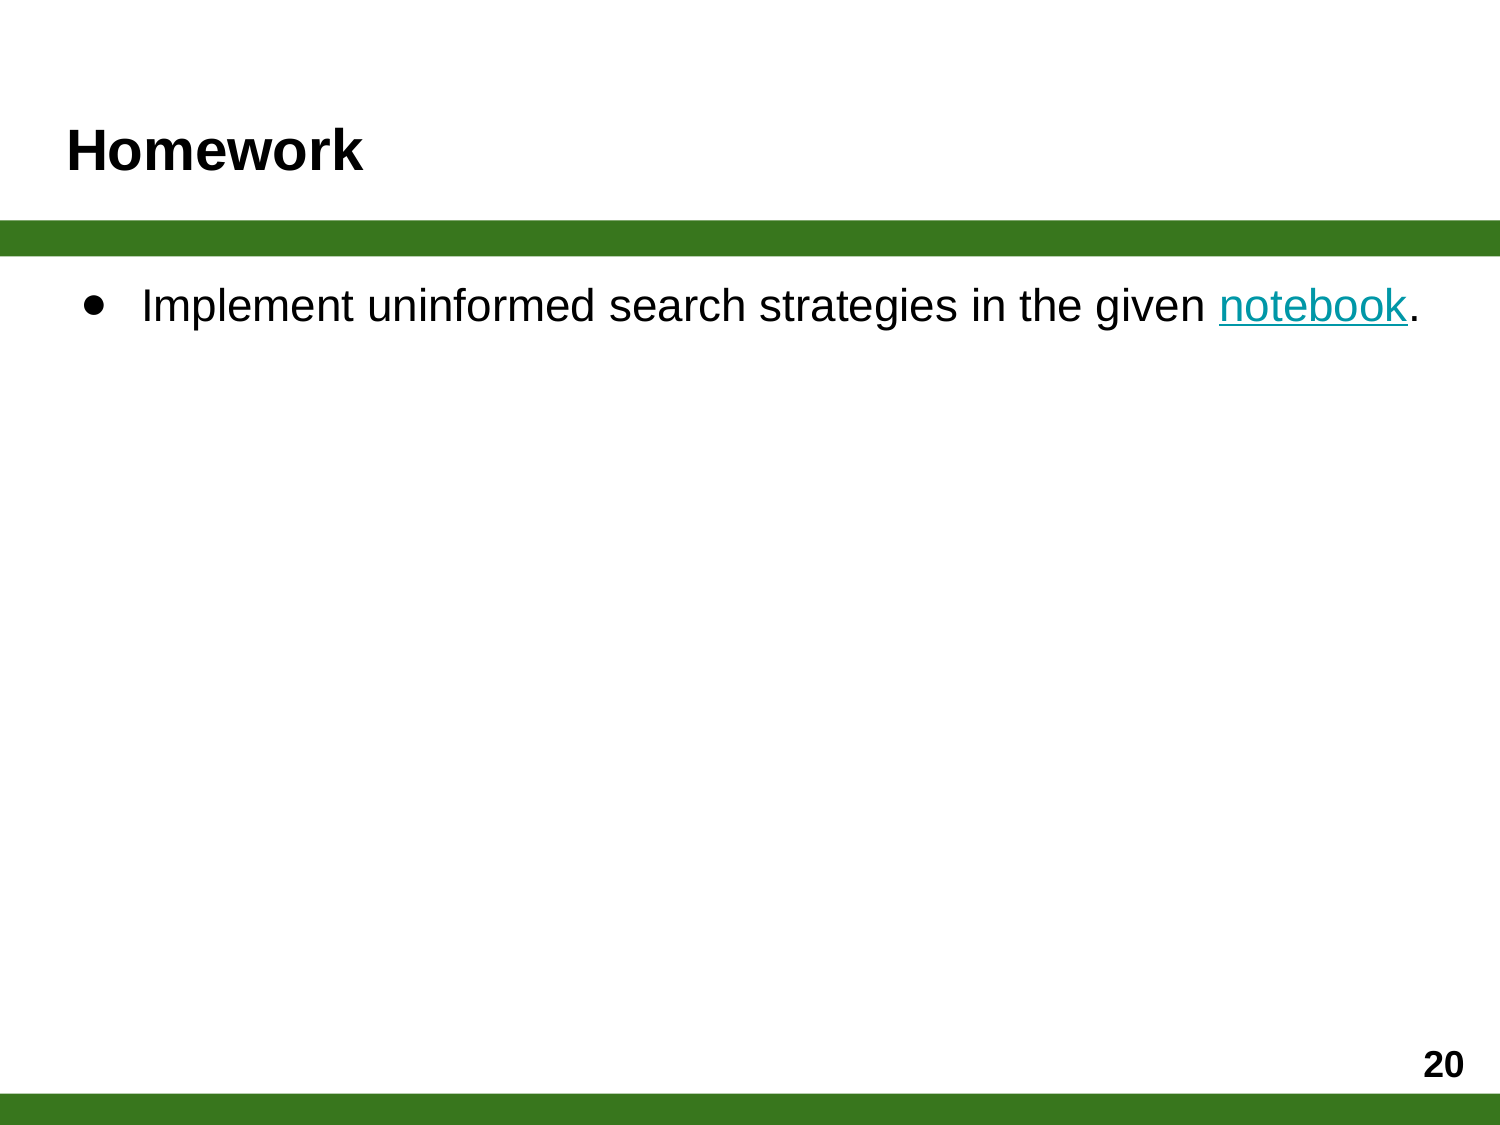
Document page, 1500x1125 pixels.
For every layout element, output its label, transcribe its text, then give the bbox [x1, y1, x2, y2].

list Implement uninformed search strategies in the given notebook. [51, 252, 1449, 1000]
slide_number 20 [1389, 1019, 1480, 1106]
title Homework [51, 97, 1449, 223]
